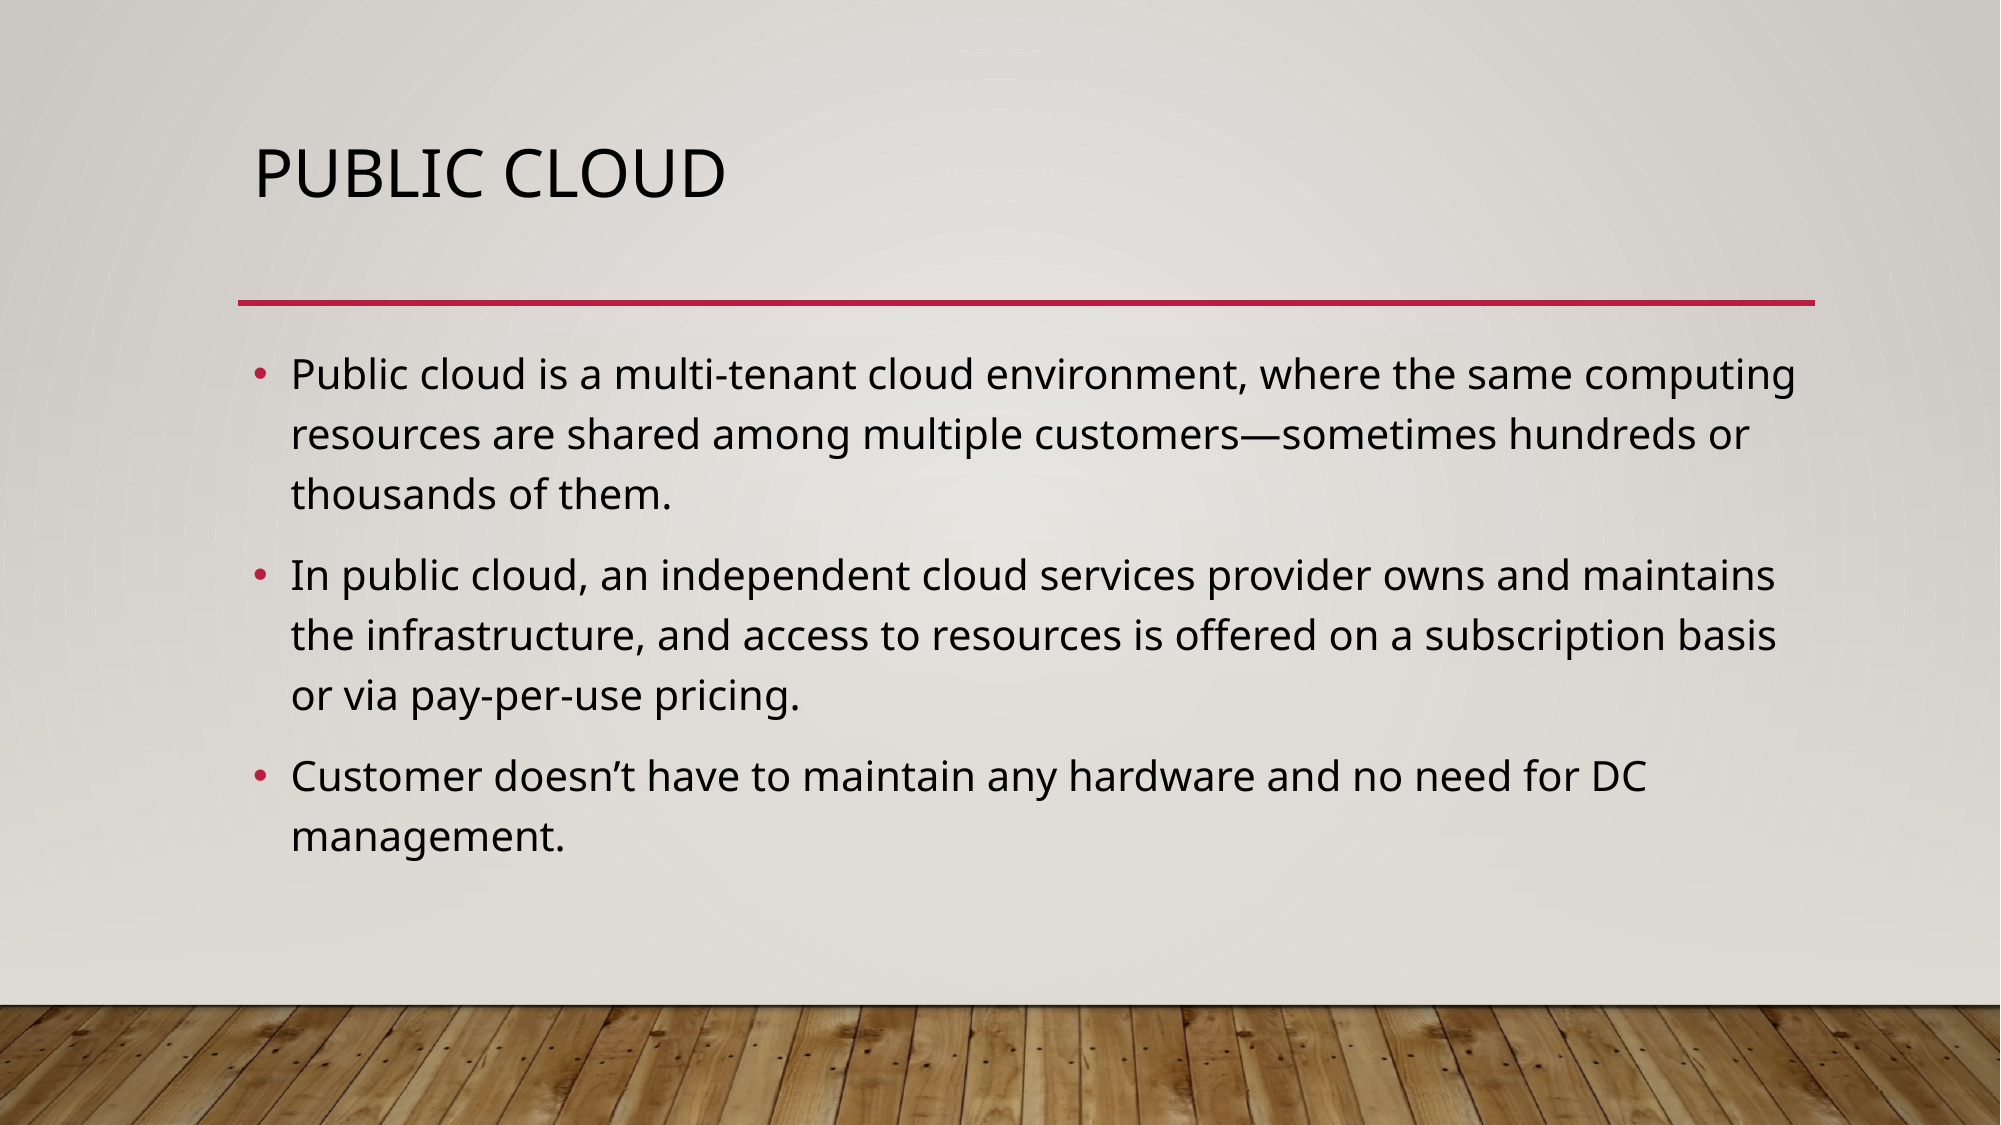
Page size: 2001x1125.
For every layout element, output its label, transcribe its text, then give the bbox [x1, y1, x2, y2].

list Public cloud is a multi-tenant cloud environment, where the same computing resources are shared among multiple customers—sometimes hundreds or thousands of them. In public cloud, an independent cloud services provider owns and maintains the infrastructure, and access to resources is offered on a subscription basis or via pay-per-use pricing. Customer doesn’t have to maintain any hardware and no need for DC management. [238, 330, 1814, 897]
title Public Cloud [238, 131, 1814, 305]
picture [0, 1005, 2000, 1125]
